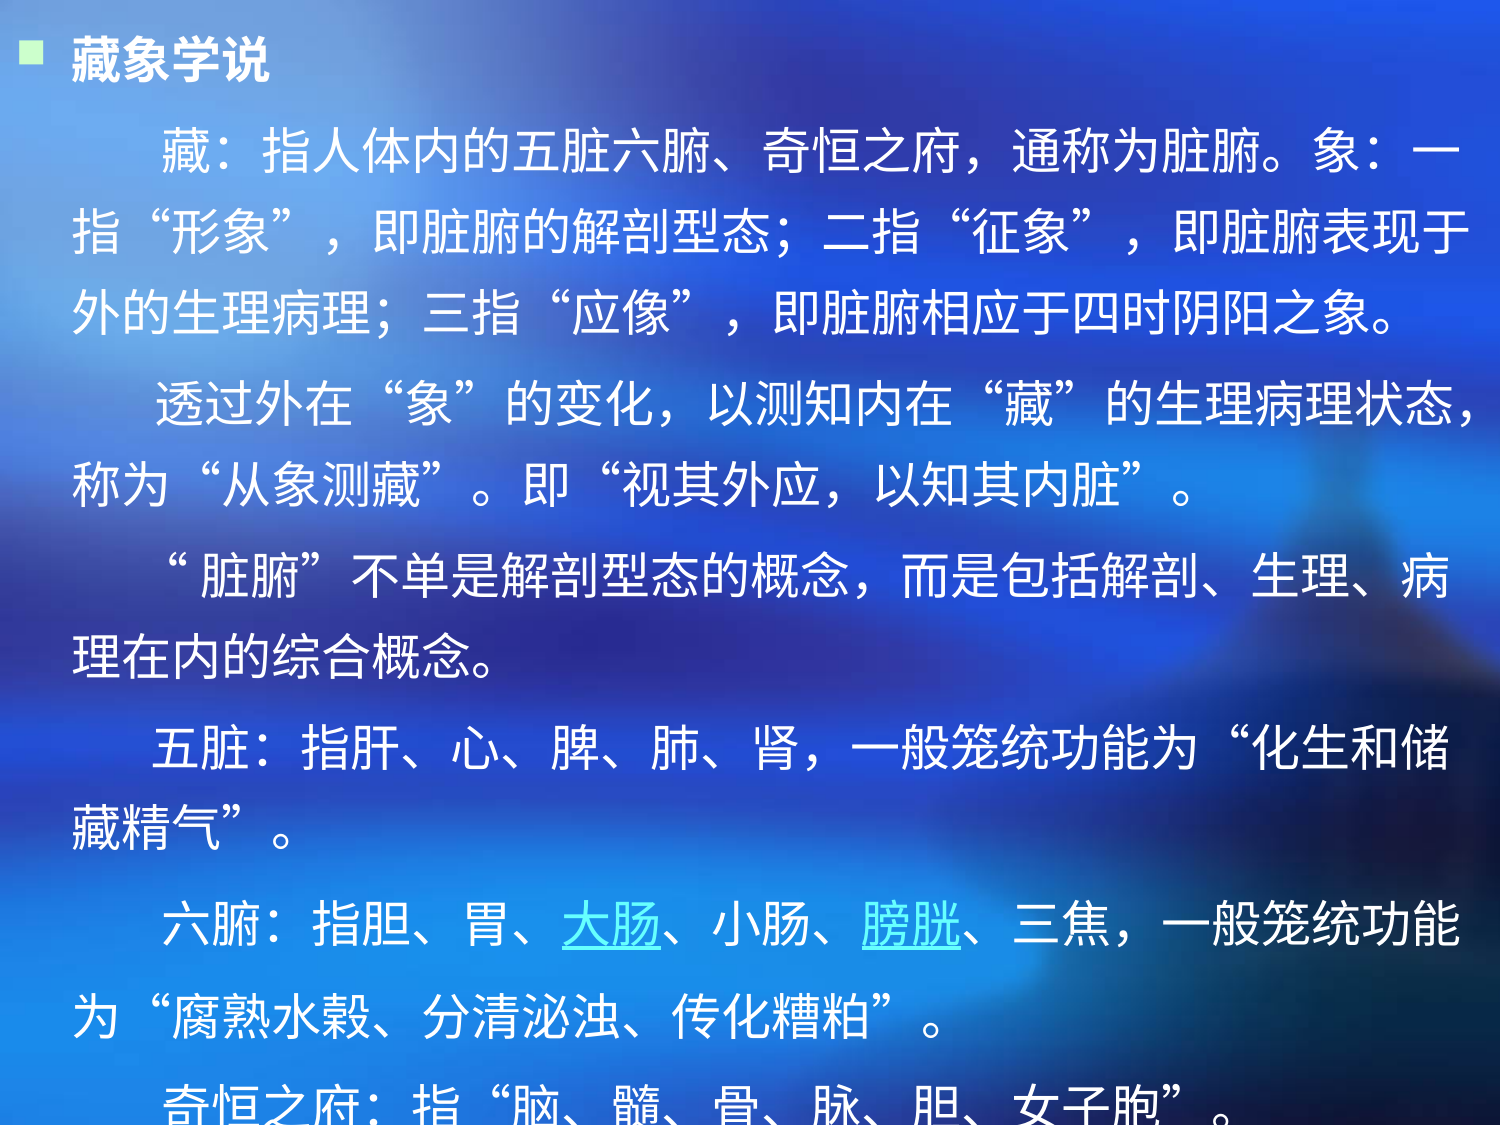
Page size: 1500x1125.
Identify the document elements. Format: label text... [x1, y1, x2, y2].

list 藏象学说 藏：指人体内的五脏六腑、奇恒之府，通称为脏腑。象：一指“形象”，即脏腑的解剖型态；二指“征象”，即脏腑表现于外的生理病理；三指“应像”，即脏腑相应于四时阴阳之象。 透过外在“象”的变化，以测知内在“藏”的生理病理状态，称为“从象测藏”。即“视其外应，以知其内脏”。 “脏腑”不单是解剖型态的概念，而是包括解剖、生理、病理在内的综合概念。 五脏：指肝、心、脾、肺、肾，一般笼统功能为“化生和储藏精气”。 六腑：指胆、胃、大肠、小肠、膀胱、三焦，一般笼统功能为“腐熟水榖、分清泌浊、传化糟粕”。 奇恒之府：指“脑、髓、骨、脉、胆、女子胞”。 [0, 0, 1500, 1125]
